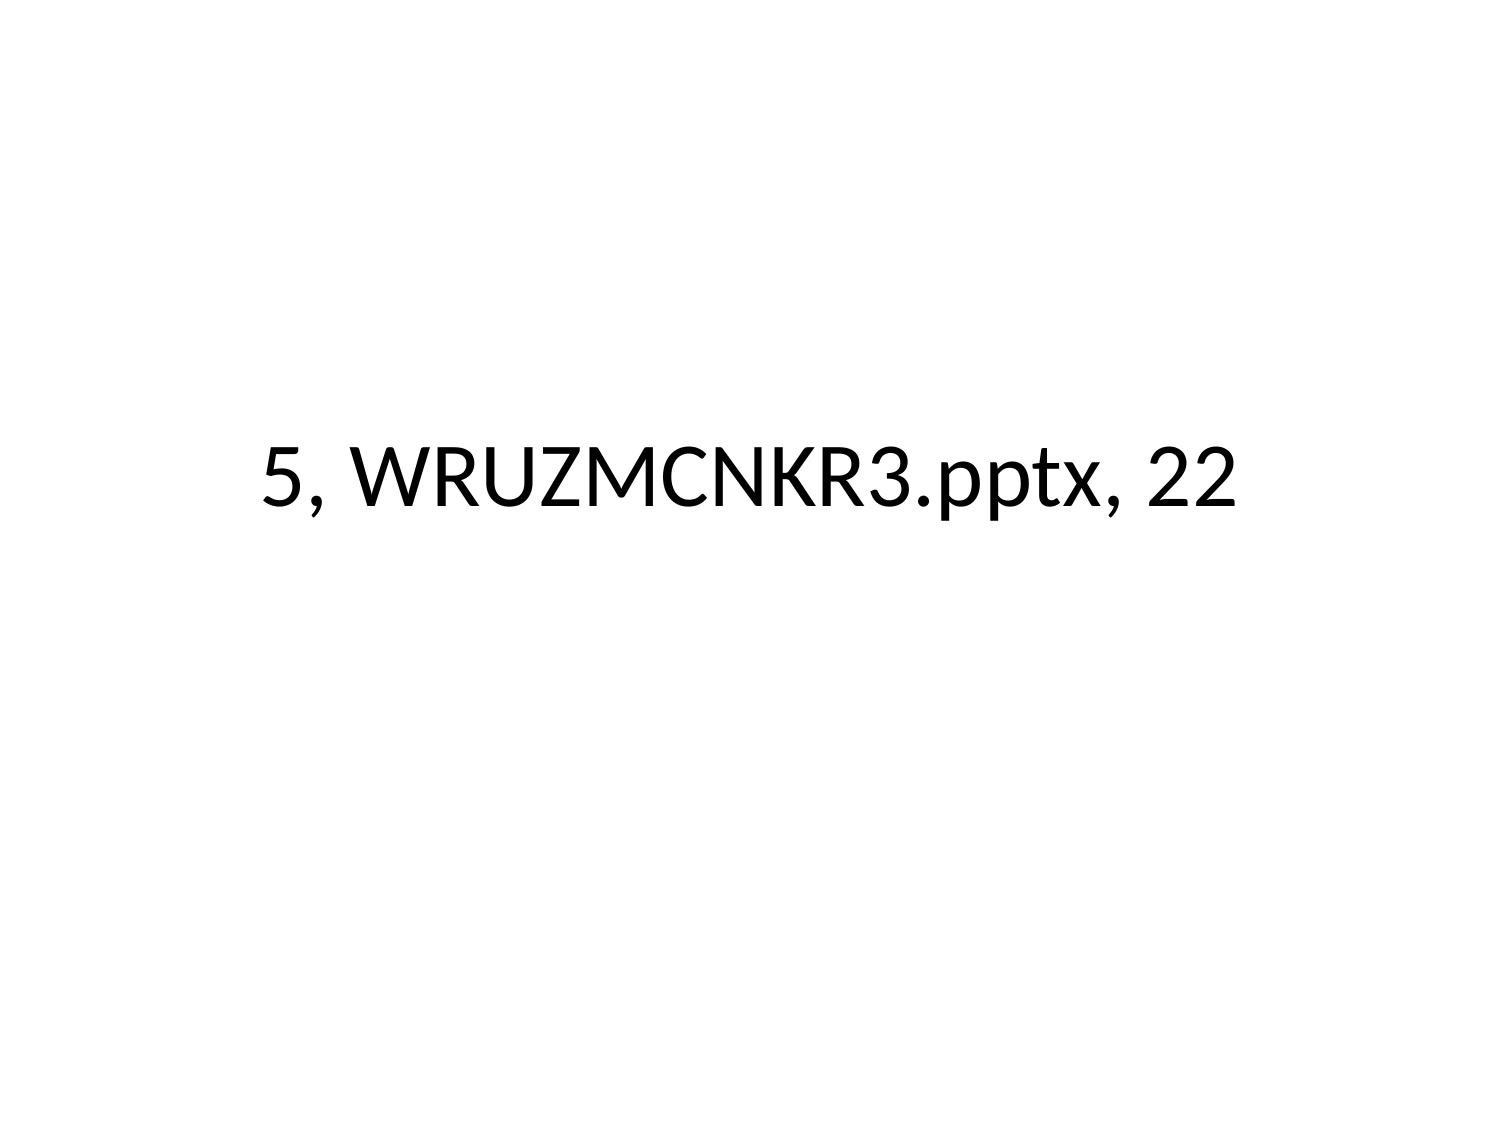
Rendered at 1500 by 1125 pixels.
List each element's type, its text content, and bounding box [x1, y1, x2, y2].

title 5, WRUZMCNKR3.pptx, 22 [112, 349, 1388, 591]
